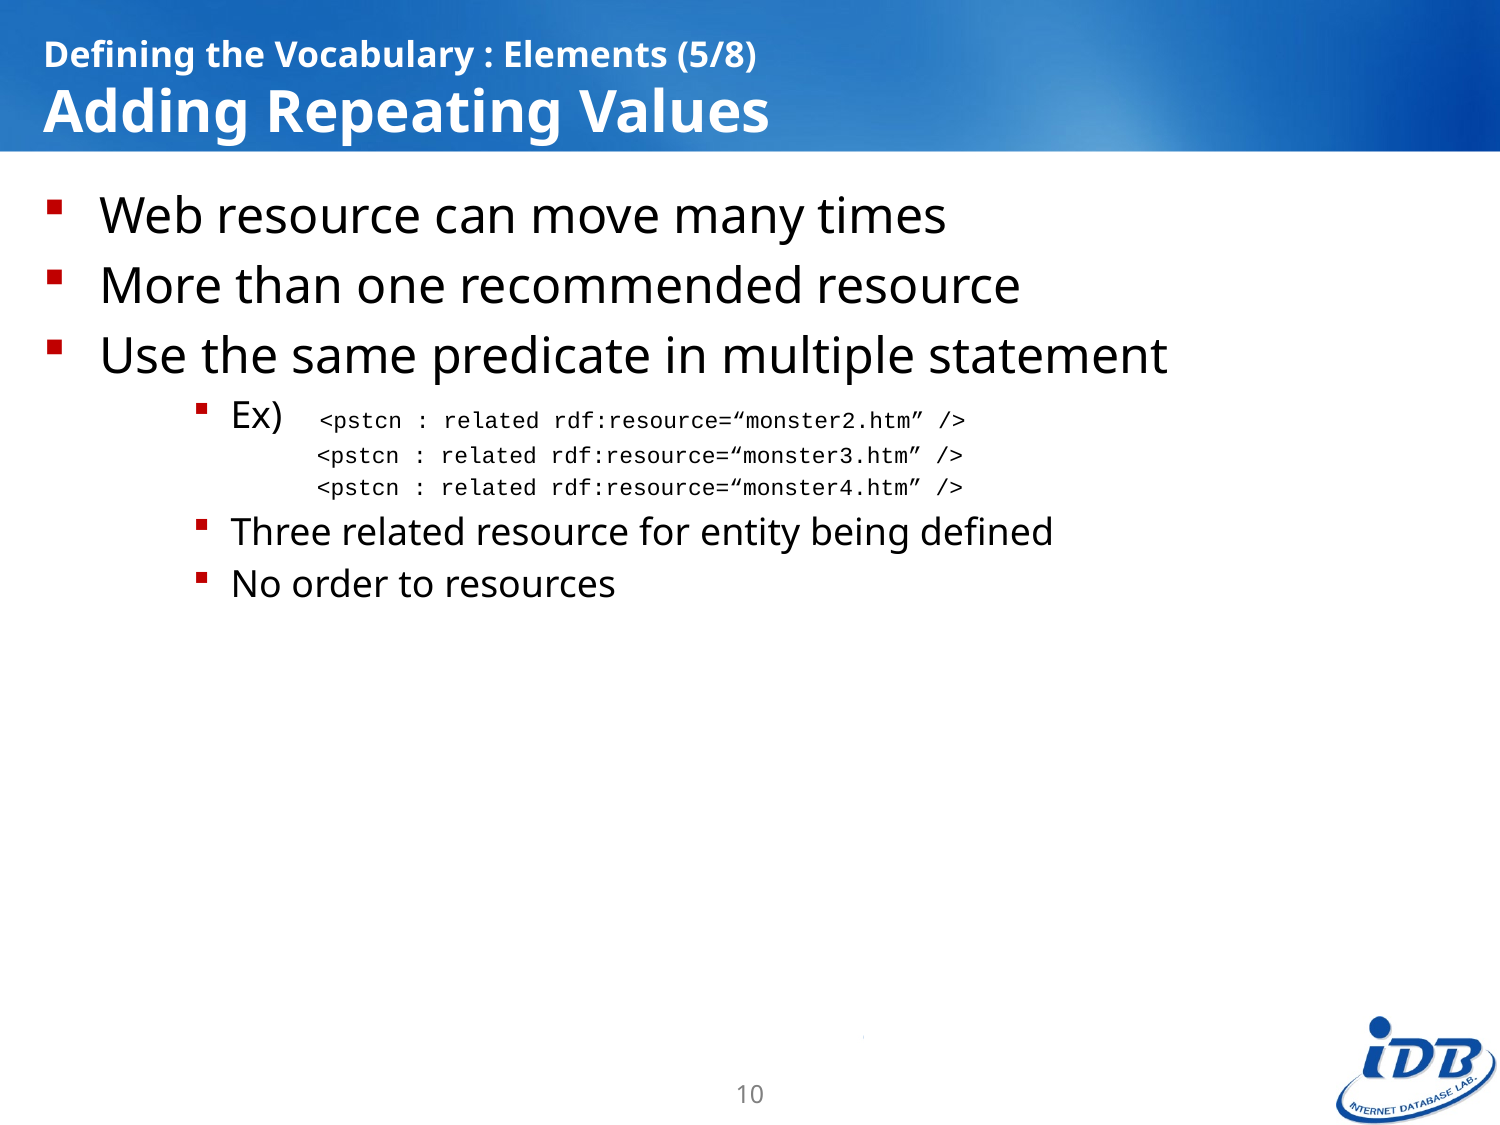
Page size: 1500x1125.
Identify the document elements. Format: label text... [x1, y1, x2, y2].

picture [0, 0, 1500, 1125]
list Web resource can move many times More than one recommended resource Use the same predicate in multiple statement Ex) <pstcn : related rdf:resource=“monster2.htm” /> <pstcn : related rdf:resource=“monster3.htm” /> <pstcn : related rdf:resource=“monster4.htm” /> Three related resource for entity being defined No order to resources [28, 175, 1472, 1067]
title Defining the Vocabulary : Elements (5/8) Adding Repeating Values [28, 23, 1472, 153]
slide_number 10 [688, 1078, 812, 1114]
